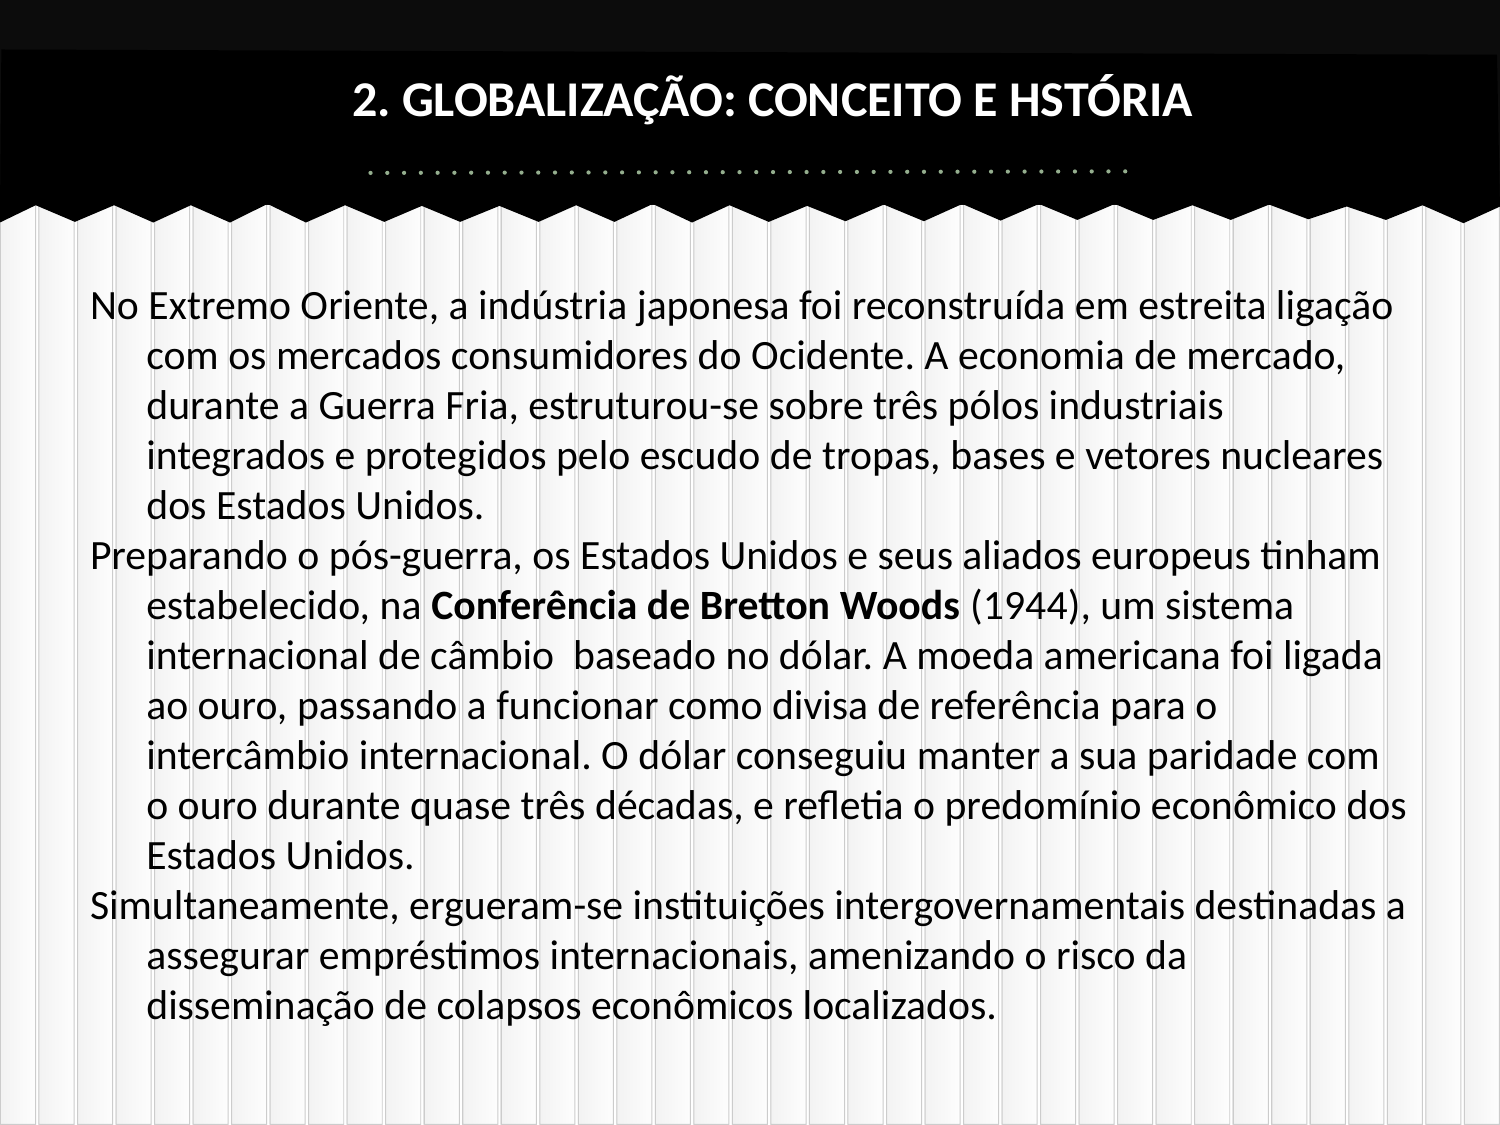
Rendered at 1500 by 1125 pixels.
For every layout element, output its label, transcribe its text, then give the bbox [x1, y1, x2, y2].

list No Extremo Oriente, a indústria japonesa foi reconstruída em estreita ligação com os mercados consumidores do Ocidente. A economia de mercado, durante a Guerra Fria, estruturou-se sobre três pólos industriais integrados e protegidos pelo escudo de tropas, bases e vetores nucleares dos Estados Unidos. Preparando o pós-guerra, os Estados Unidos e seus aliados europeus tinham estabelecido, na Conferência de Bretton Woods (1944), um sistema internacional de câmbio baseado no dólar. A moeda americana foi ligada ao ouro, passando a funcionar como divisa de referência para o intercâmbio internacional. O dólar conseguiu manter a sua paridade com o ouro durante quase três décadas, e refletia o predomínio econômico dos Estados Unidos. Simultaneamente, ergueram-se instituições intergovernamentais destinadas a assegurar empréstimos internacionais, amenizando o risco da disseminação de colapsos econômicos localizados. [75, 262, 1425, 1125]
title 2. GLOBALIZAÇÃO: CONCEITO E HSTÓRIA [75, 0, 1425, 206]
